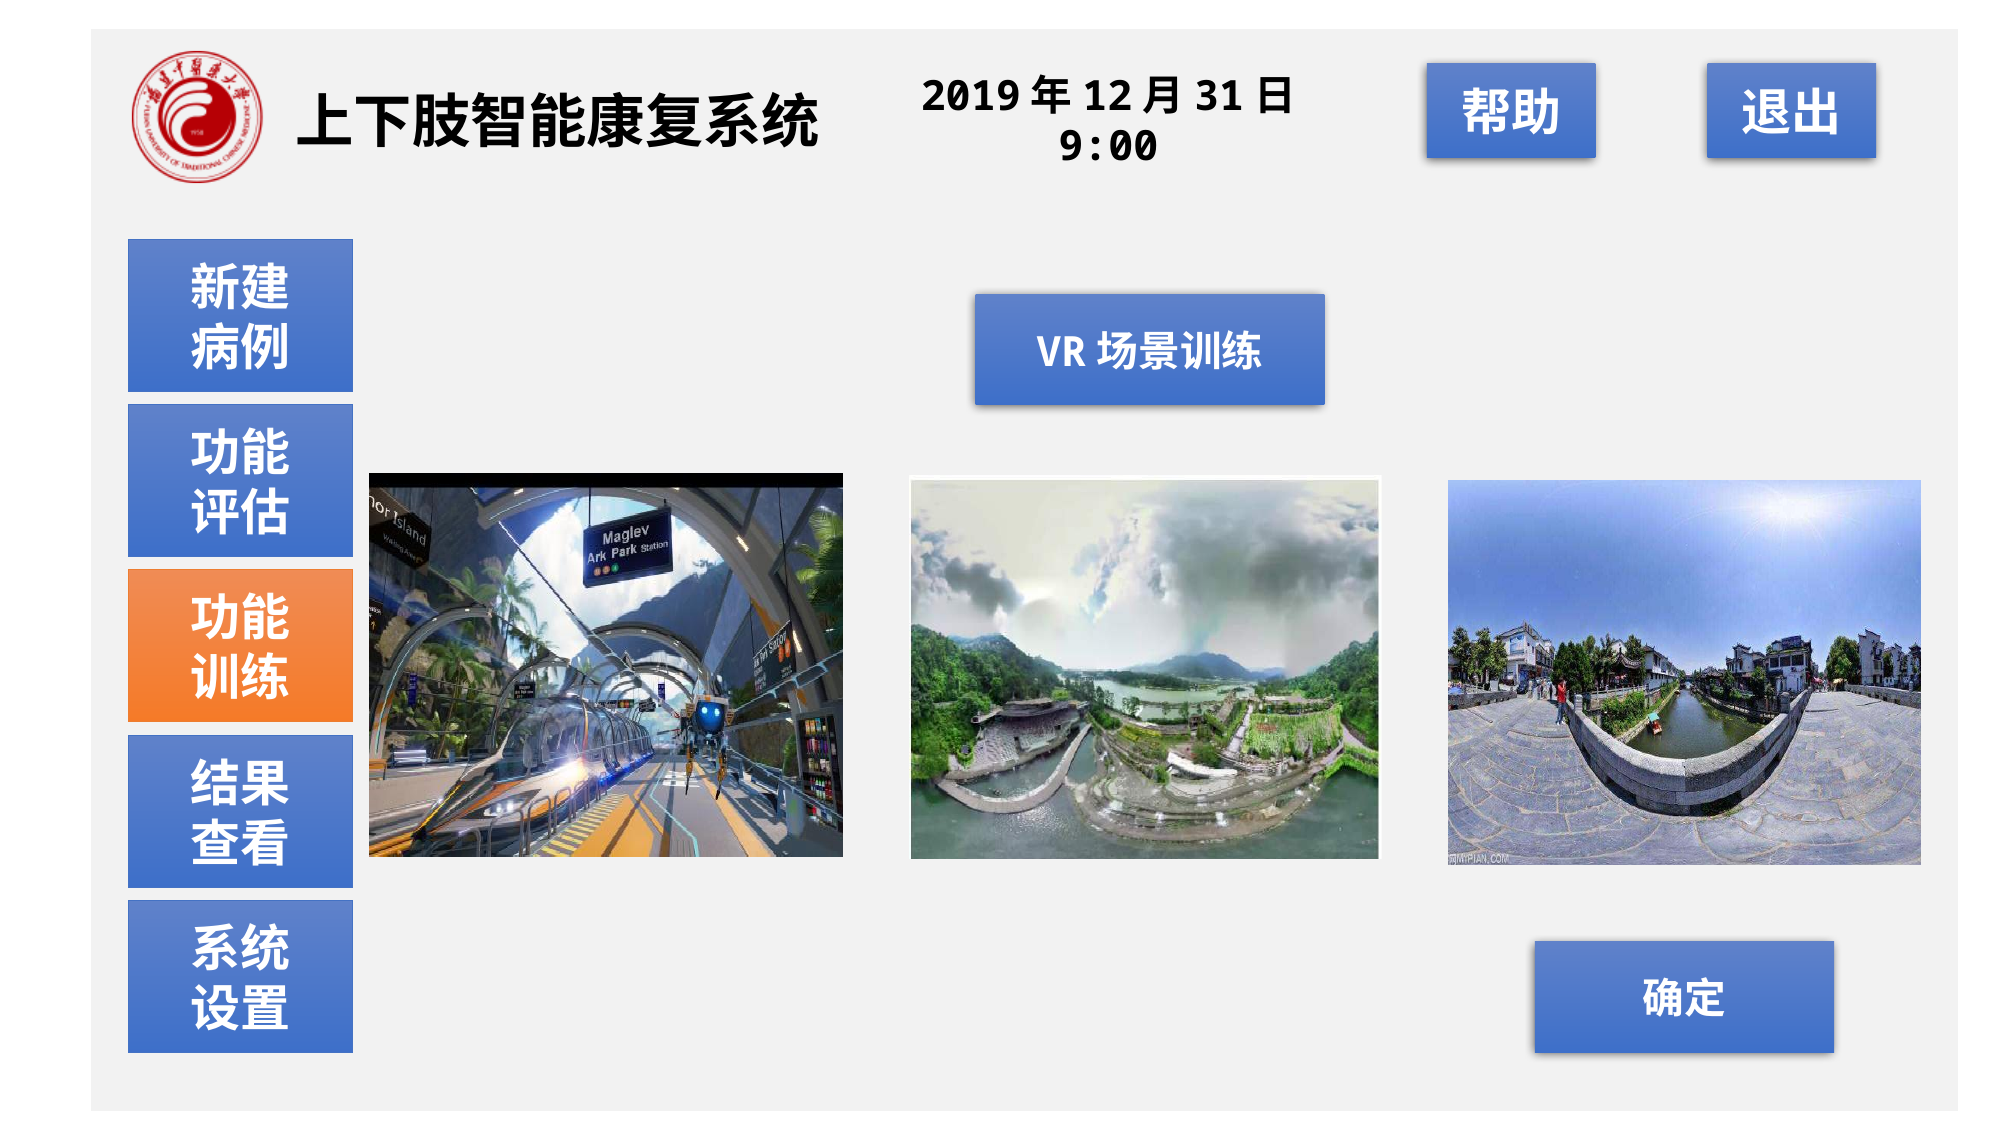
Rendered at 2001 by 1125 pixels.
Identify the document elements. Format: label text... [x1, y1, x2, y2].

picture [1448, 480, 1921, 865]
text_box 2019年12月31日 9:00 [891, 80, 1325, 159]
picture [119, 45, 272, 194]
text_box [89, 27, 1960, 1113]
text_box 确定 [1534, 941, 1835, 1053]
text_box 系统 设置 [128, 900, 353, 1053]
text_box 上下肢智能康复系统 [272, 47, 845, 191]
text_box 功能 训练 [128, 569, 353, 722]
text_box 帮助 [1426, 63, 1596, 158]
text_box 退出 [1707, 63, 1877, 158]
text_box VR场景训练 [975, 294, 1325, 405]
picture [369, 473, 843, 857]
picture [909, 475, 1382, 859]
text_box 结果 查看 [128, 735, 353, 888]
text_box 新建 病例 [128, 239, 353, 392]
text_box 功能 评估 [128, 404, 353, 557]
